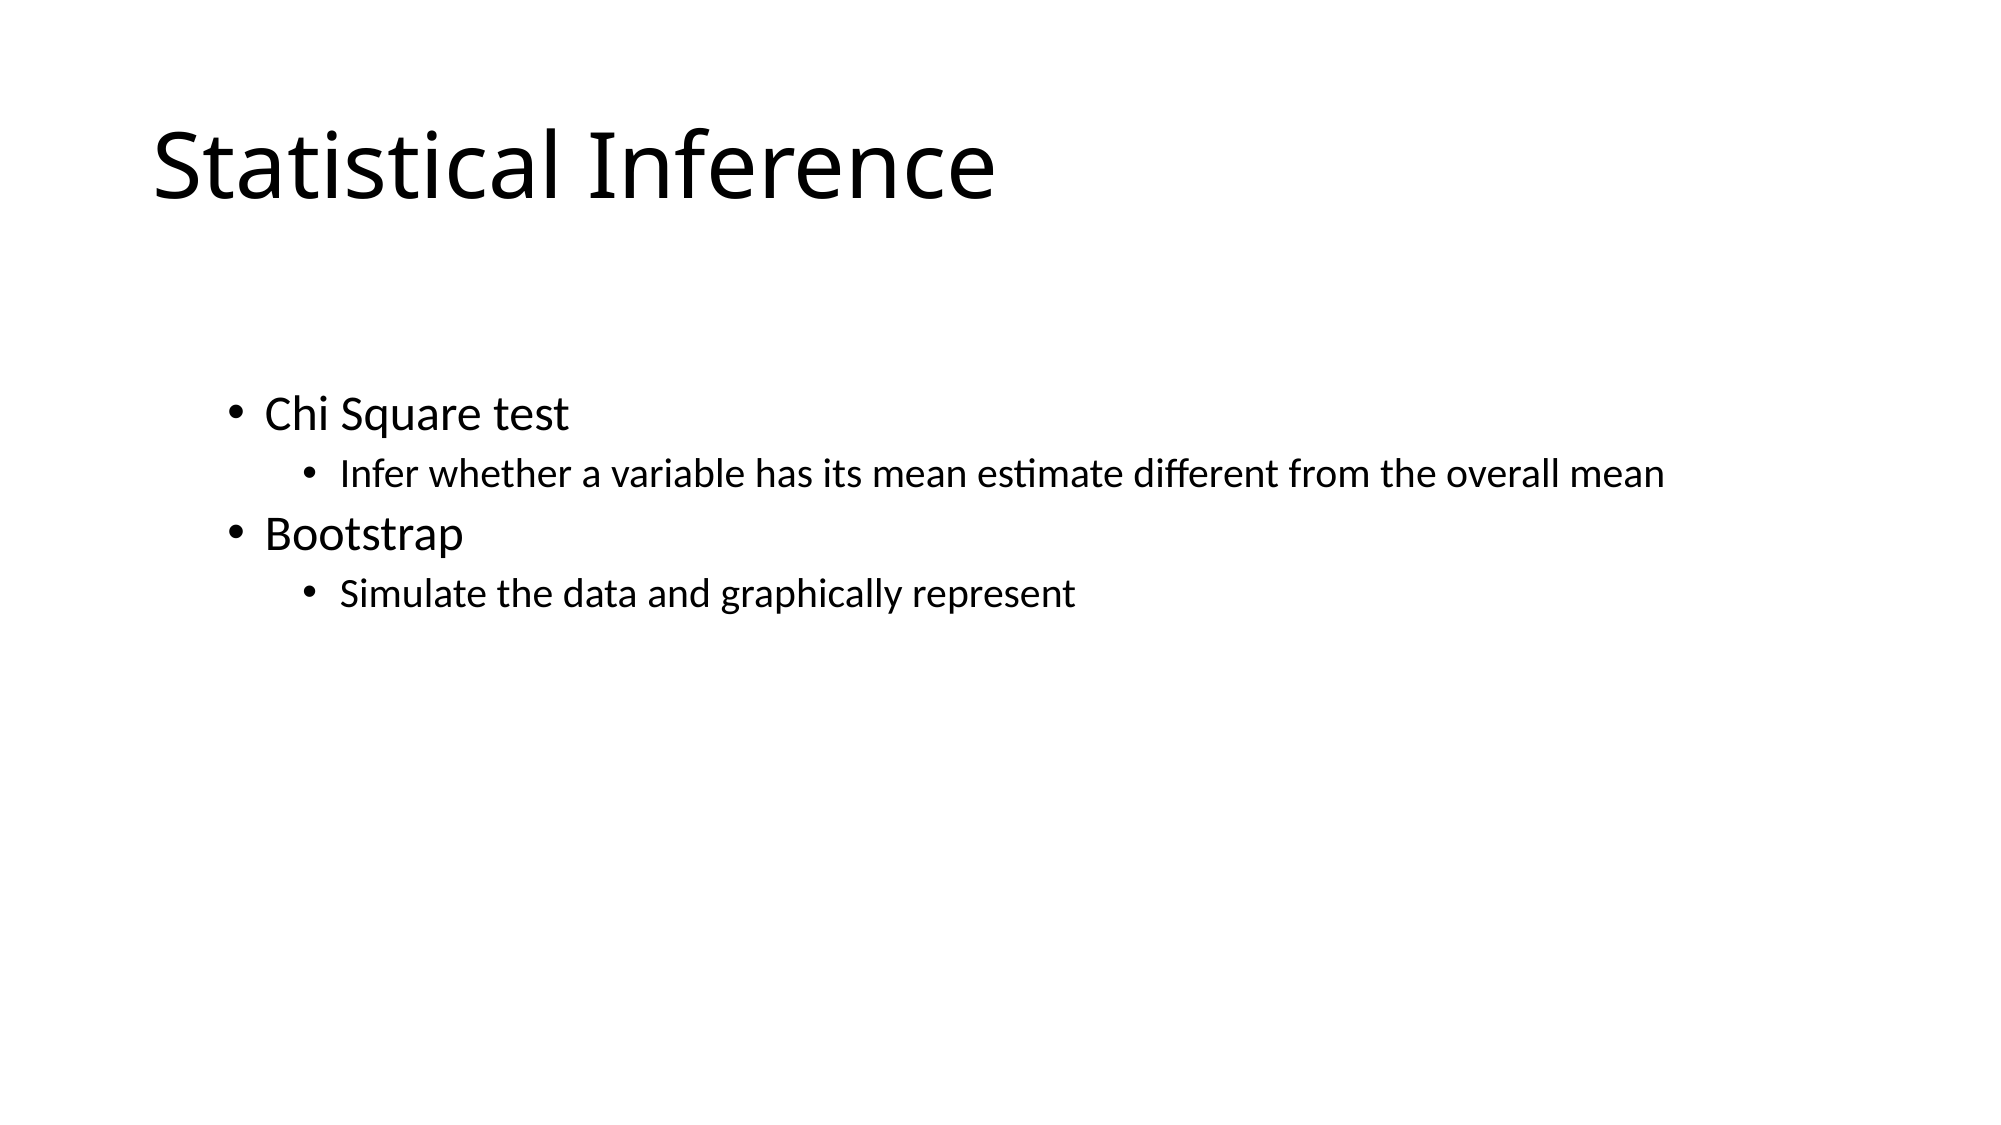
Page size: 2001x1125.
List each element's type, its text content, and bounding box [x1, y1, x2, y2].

list Chi Square test Infer whether a variable has its mean estimate different from the overall mean Bootstrap Simulate the data and graphically represent [137, 299, 1863, 1014]
title Statistical Inference [137, 59, 1863, 278]
